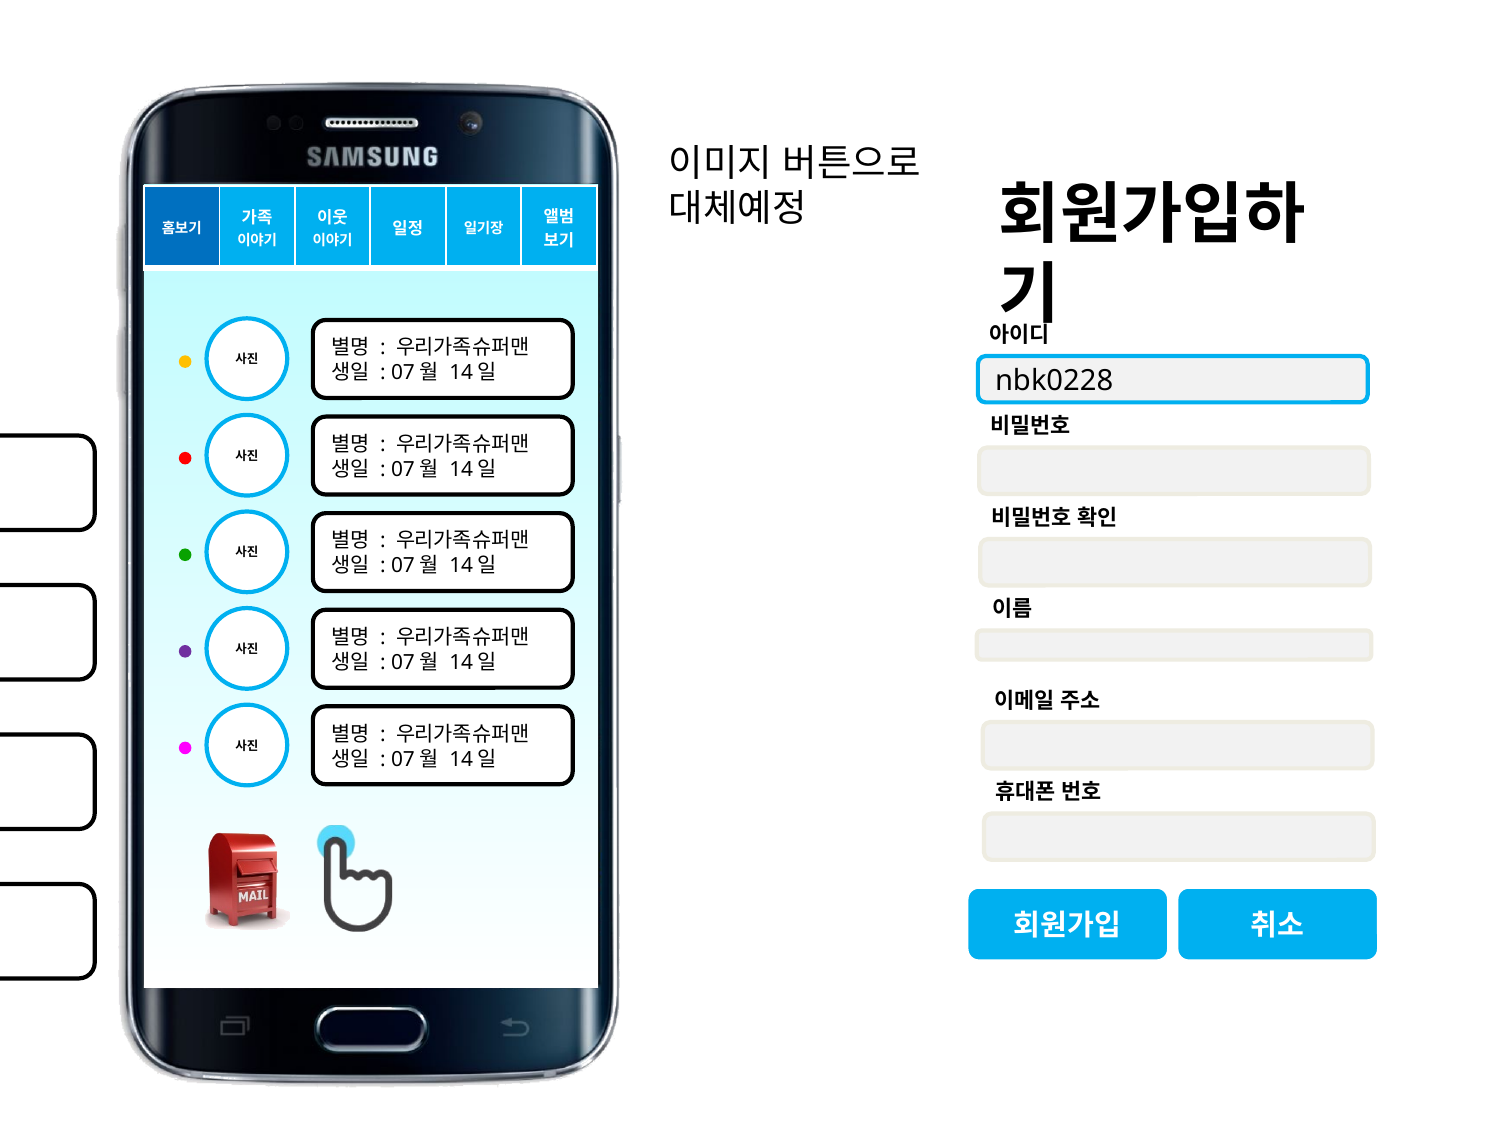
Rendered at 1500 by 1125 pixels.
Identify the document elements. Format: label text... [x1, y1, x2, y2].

text_box 이미지 버튼으로 대체예정 [653, 131, 993, 237]
text_box [981, 811, 1376, 862]
text_box [0, 881, 97, 981]
text_box 아이디 [974, 312, 1329, 354]
text_box [142, 842, 600, 990]
text_box [978, 536, 1373, 588]
text_box 비밀번호 확인 [976, 496, 1332, 537]
text_box 회원가입하기 [983, 163, 1339, 339]
text_box nbk0228 [975, 353, 1370, 405]
text_box [980, 719, 1375, 771]
text_box [977, 445, 1372, 496]
table_header 일기장 [447, 187, 520, 265]
picture [0, 38, 897, 1101]
table_header 가족 이야기 [220, 187, 294, 265]
text_box [974, 628, 1374, 662]
table_header 홈보기 [145, 187, 219, 265]
text_box 이메일 주소 [979, 679, 1334, 720]
text_box 비밀번호 [975, 404, 1330, 446]
table_header 이웃 이야기 [296, 187, 369, 265]
text_box 이름 [978, 587, 1333, 629]
table_header 일정 [371, 187, 445, 265]
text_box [966, 886, 1380, 962]
text_box 휴대폰 번호 [980, 770, 1335, 812]
table_header 앨범 보기 [522, 187, 596, 265]
text_box [142, 182, 600, 303]
